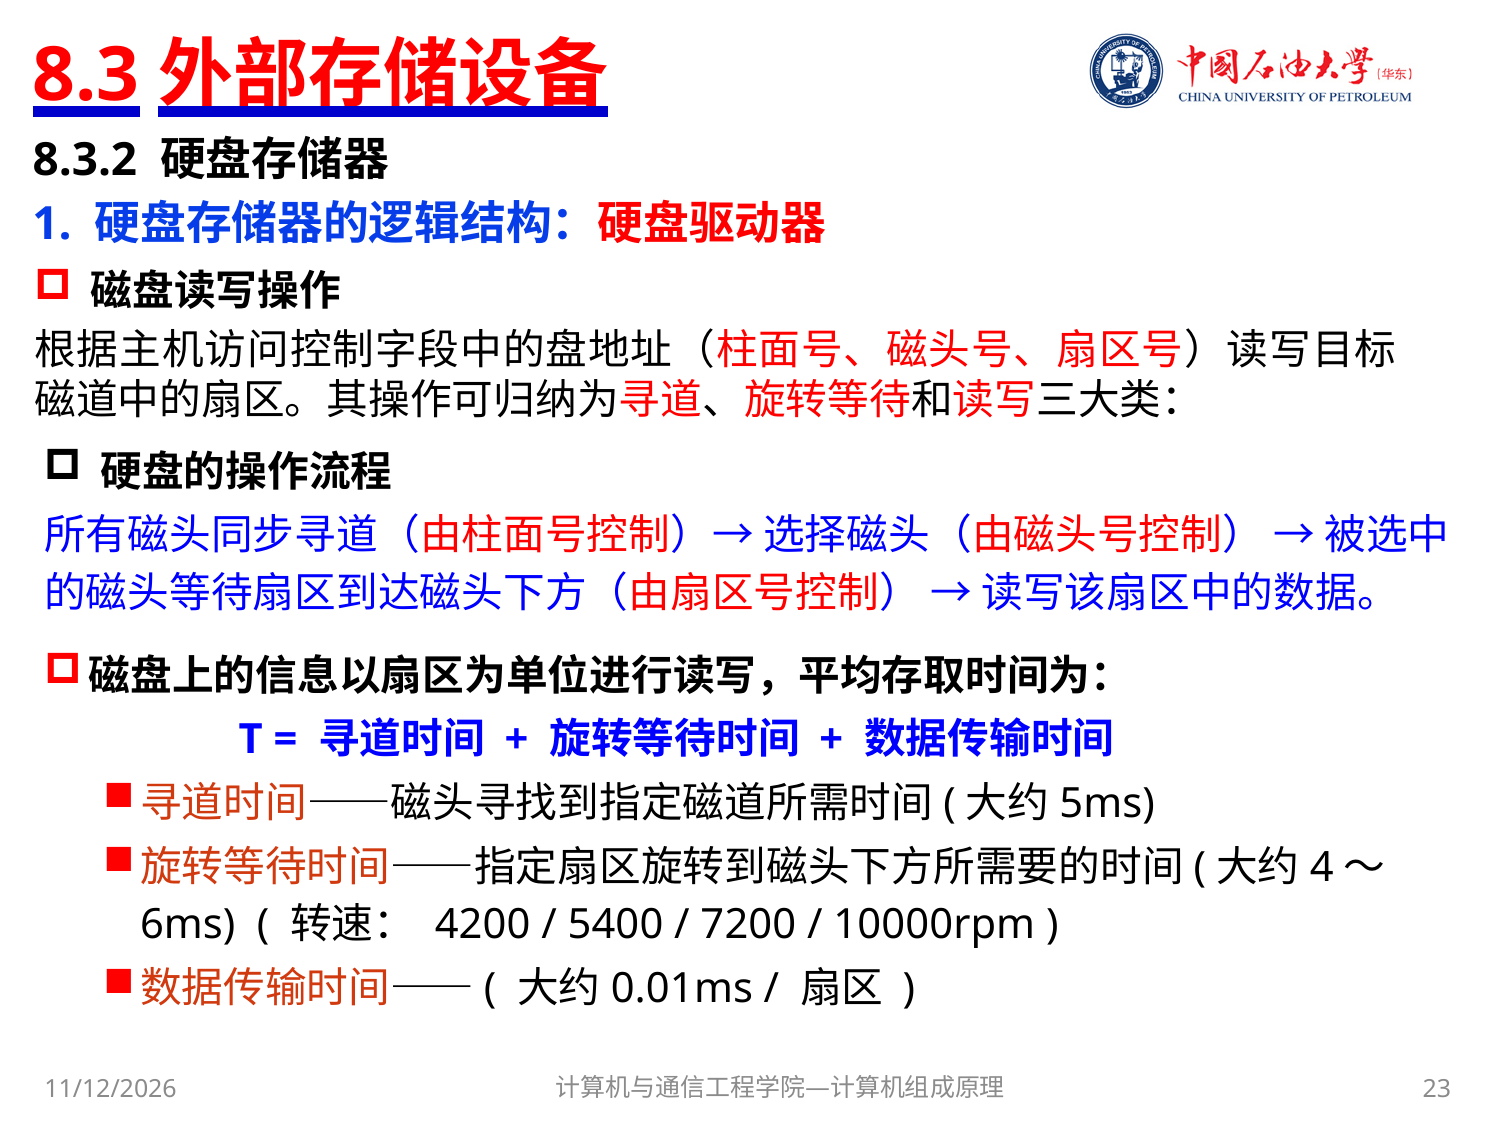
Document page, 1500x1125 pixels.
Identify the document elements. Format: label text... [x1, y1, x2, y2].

text_box 硬盘的操作流程 所有磁头同步寻道（由柱面号控制）→ 选择磁头（由磁头号控制） → 被选中的磁头等待扇区到达磁头下方（由扇区号控制） → 读写该扇区中的数据。 [29, 429, 1467, 624]
text_box 磁盘上的信息以扇区为单位进行读写，平均存取时间为： T = 寻道时间 + 旋转等待时间 + 数据传输时间 寻道时间——磁头寻找到指定磁道所需时间(大约5ms) 旋转等待时间——指定扇区旋转到磁头下方所需要的时间(大约4～6ms) ( 转速： 4200 / 5400 / 7200 / 10000rpm ) 数据传输时间——( 大约0.01ms / 扇区 ) [29, 633, 1483, 1035]
title 8.3外部存储设备 [17, 7, 1471, 121]
text_box 磁盘读写操作 根据主机访问控制字段中的盘地址（柱面号、磁头号、扇区号）读写目标磁道中的扇区。其操作可归纳为寻道、旋转等待和读写三大类： [19, 256, 1412, 416]
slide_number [29, 1059, 380, 1119]
text_box 1. 硬盘存储器的逻辑结构：硬盘驱动器 [17, 186, 944, 256]
list 8.3.2 硬盘存储器 [17, 121, 1471, 1057]
slide_number 23 [1116, 1059, 1467, 1119]
footer 计算机与通信工程学院—计算机组成原理 [501, 1056, 1059, 1117]
